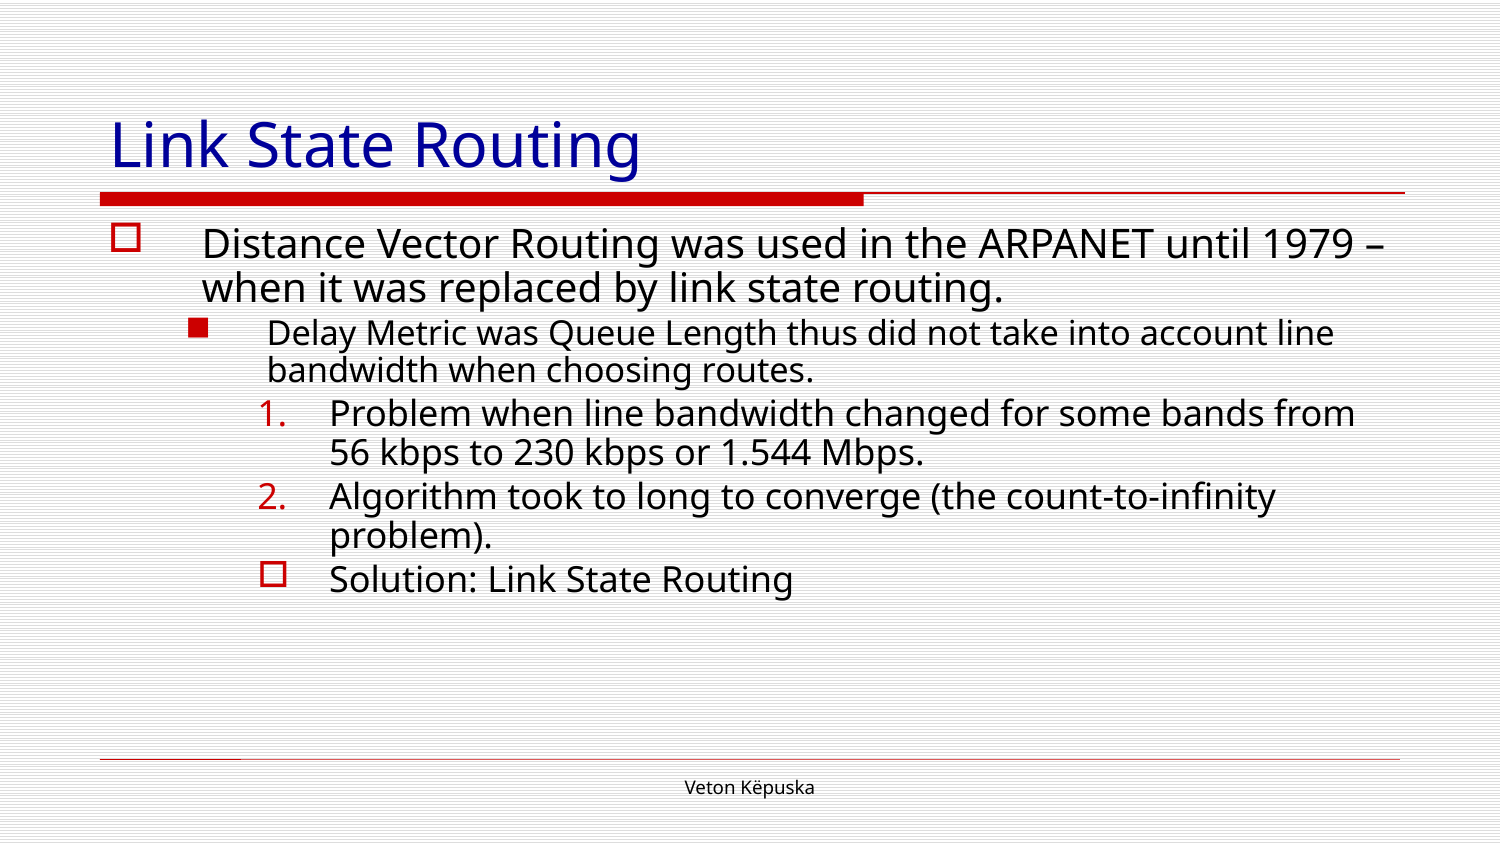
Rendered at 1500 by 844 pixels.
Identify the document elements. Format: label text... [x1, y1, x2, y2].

list Distance Vector Routing was used in the ARPANET until 1979 – when it was replaced by link state routing. Delay Metric was Queue Length thus did not take into account line bandwidth when choosing routes. Problem when line bandwidth changed for some bands from 56 kbps to 230 kbps or 1.544 Mbps. Algorithm took to long to converge (the count-to-infinity problem). Solution: Link State Routing [92, 215, 1406, 741]
slide_number [1074, 768, 1400, 828]
slide_number [99, 768, 425, 828]
title Link State Routing [94, 37, 1407, 188]
footer Veton Këpuska [512, 768, 988, 828]
